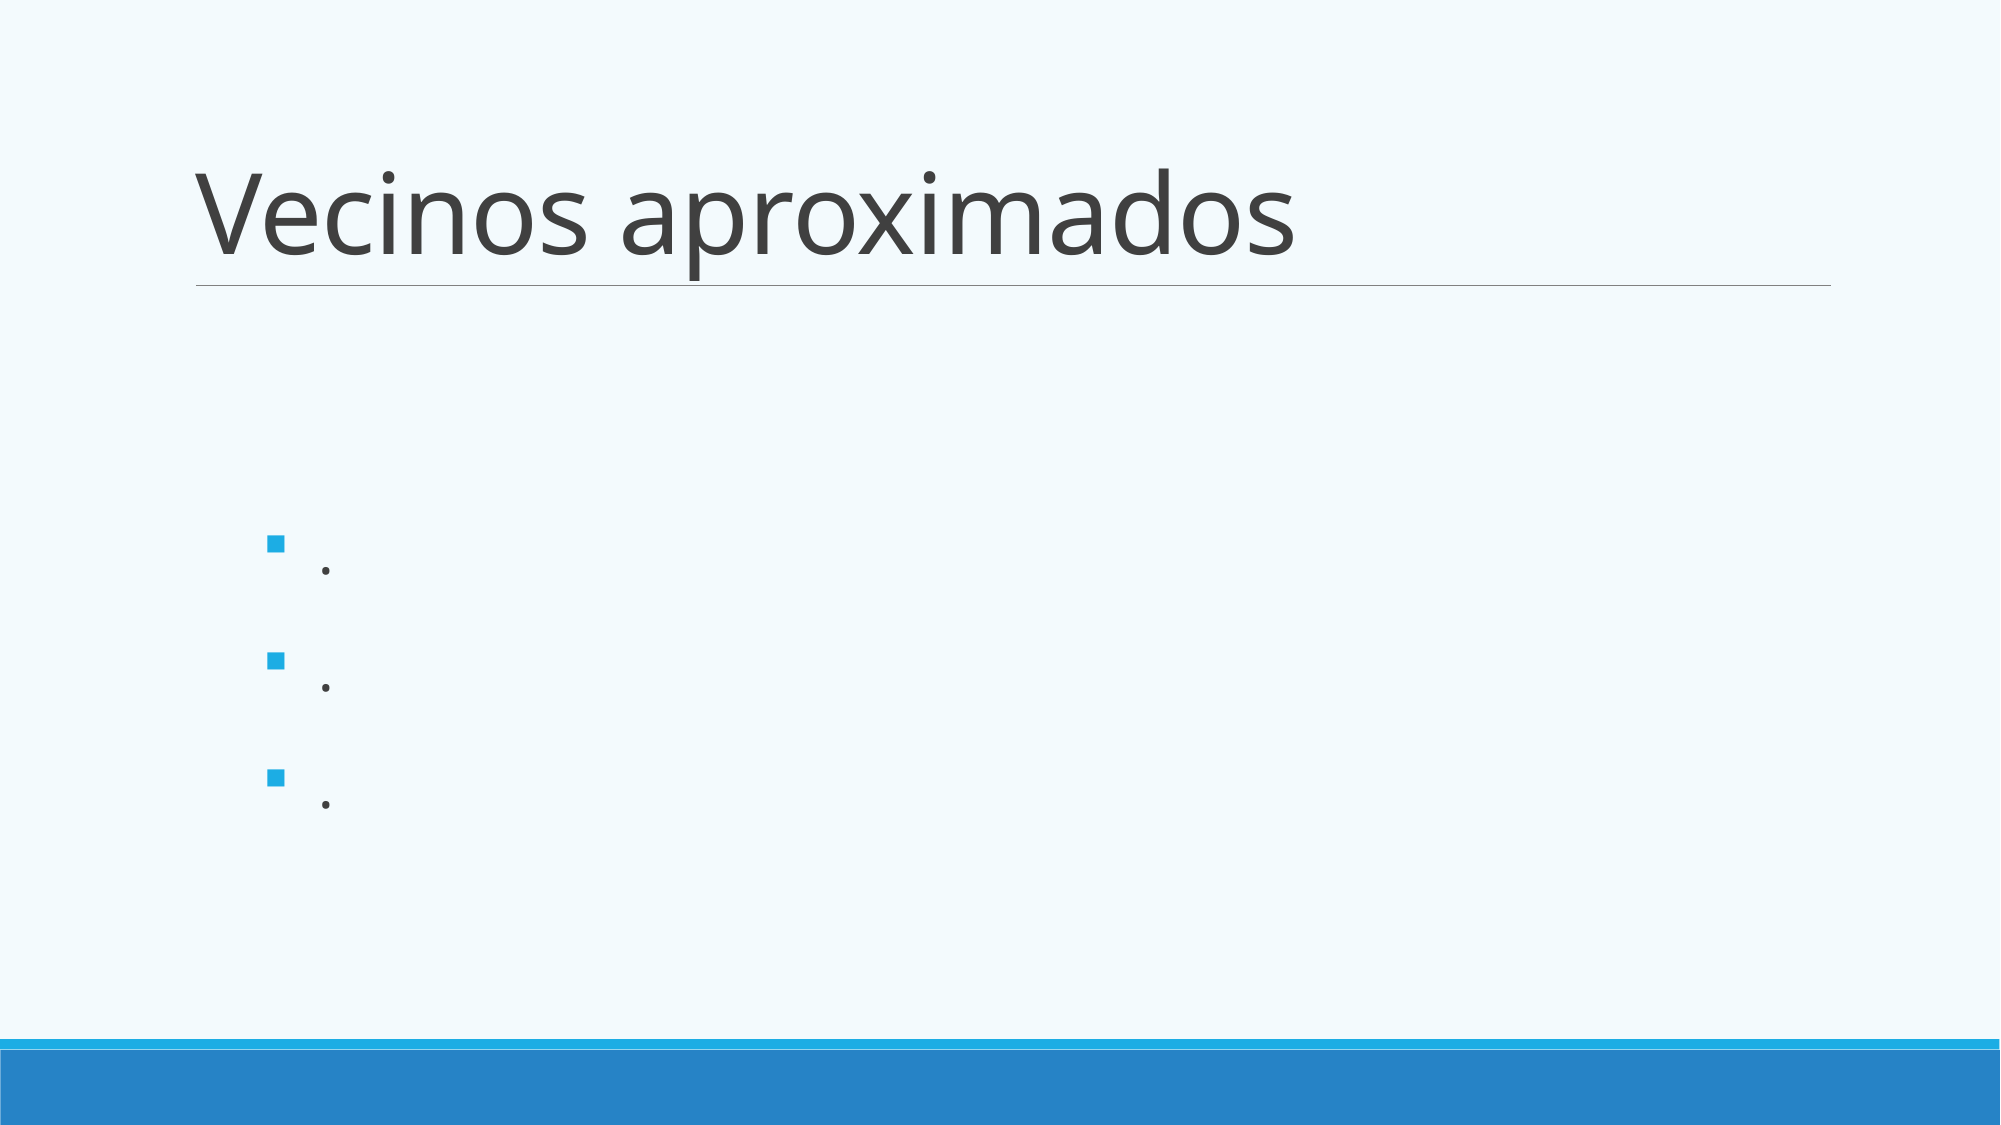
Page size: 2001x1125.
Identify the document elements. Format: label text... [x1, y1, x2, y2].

title Vecinos aproximados [180, 47, 1830, 285]
list . . . [180, 302, 1830, 963]
